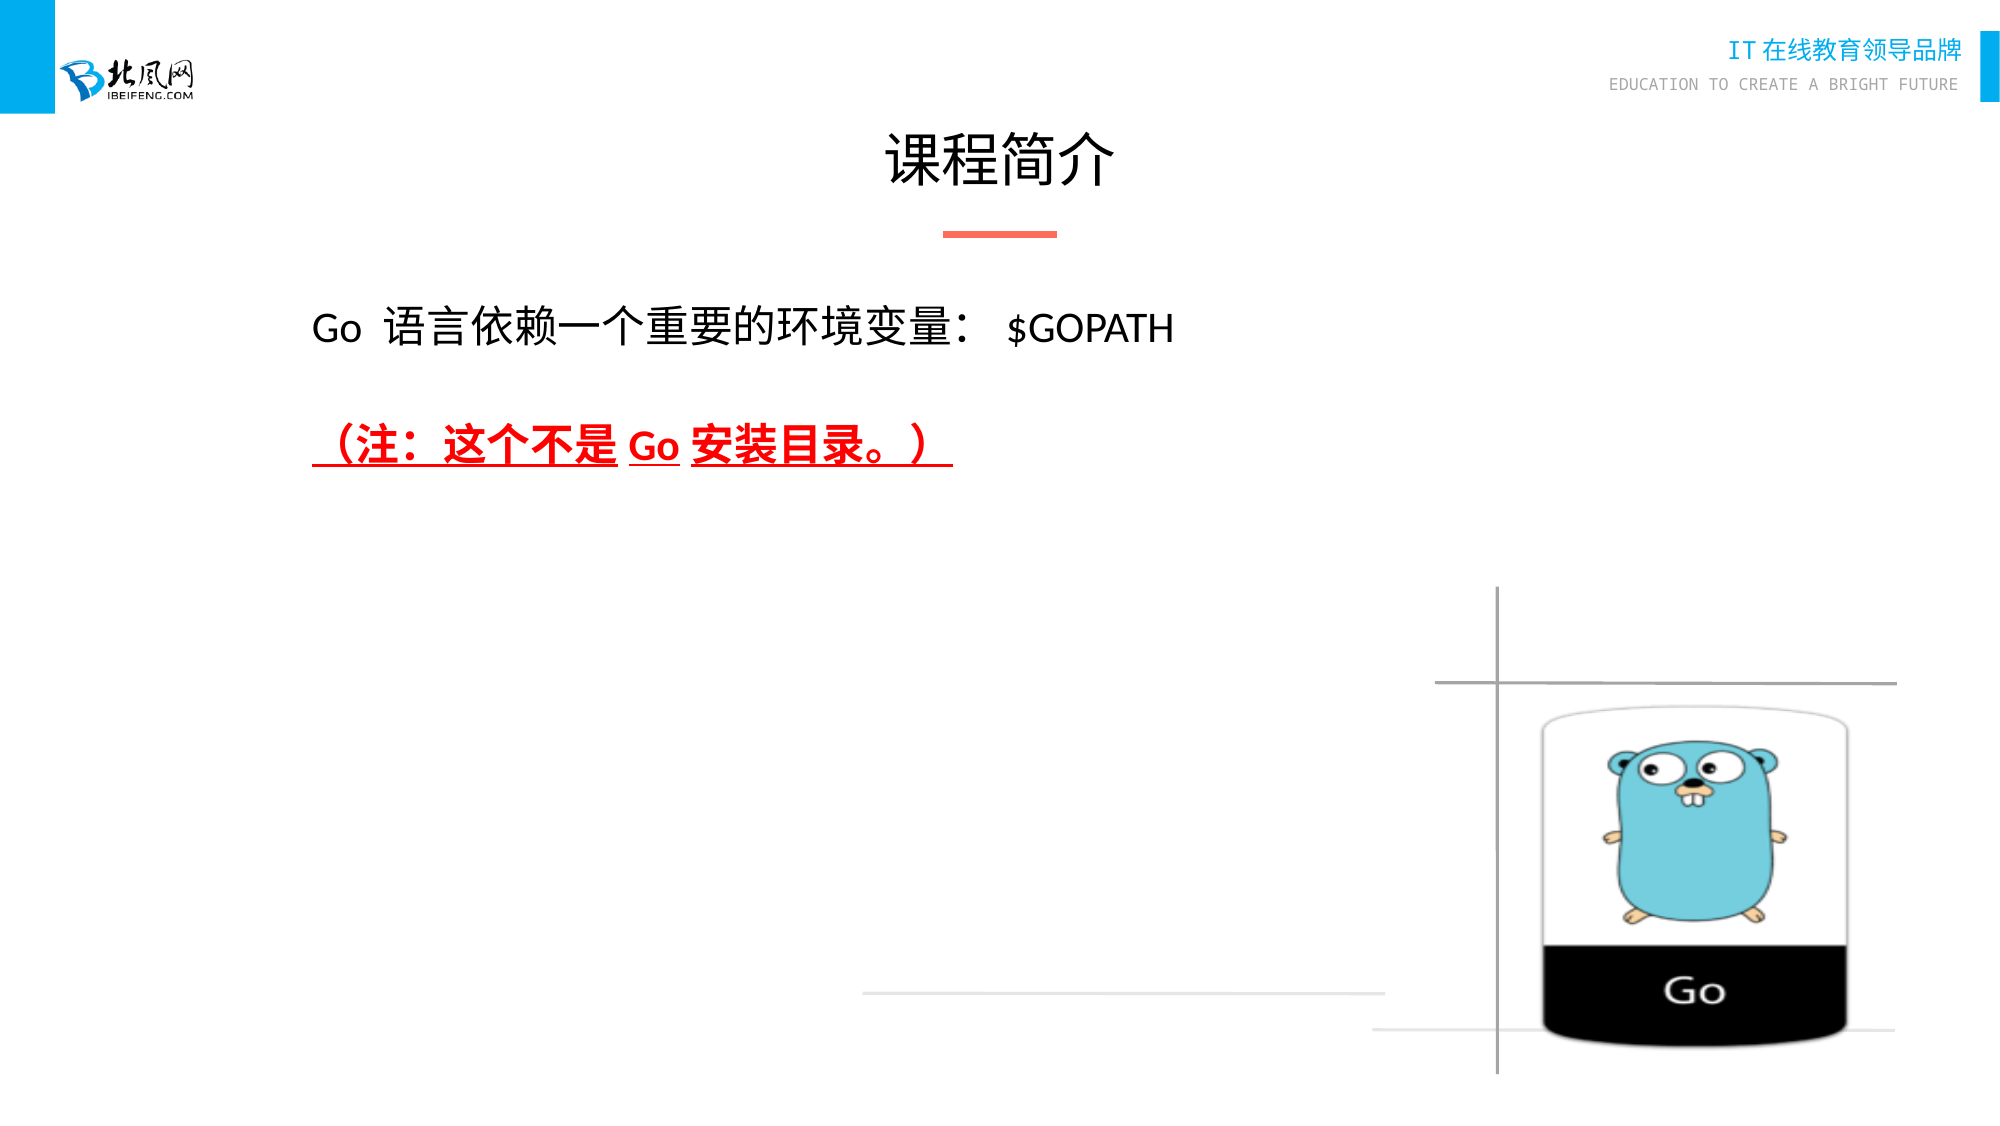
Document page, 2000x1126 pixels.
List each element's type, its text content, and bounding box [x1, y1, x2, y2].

picture [56, 54, 198, 103]
text_box [1499, 681, 1897, 686]
text_box 课程简介 [634, 116, 1366, 201]
text_box （注：这个不是Go安装目录。） [297, 409, 1423, 477]
text_box [1495, 586, 1499, 1075]
picture [1534, 703, 1856, 1051]
text_box Go 语言依赖一个重要的环境变量：$GOPATH [297, 291, 1385, 359]
text_box [1434, 681, 1495, 685]
